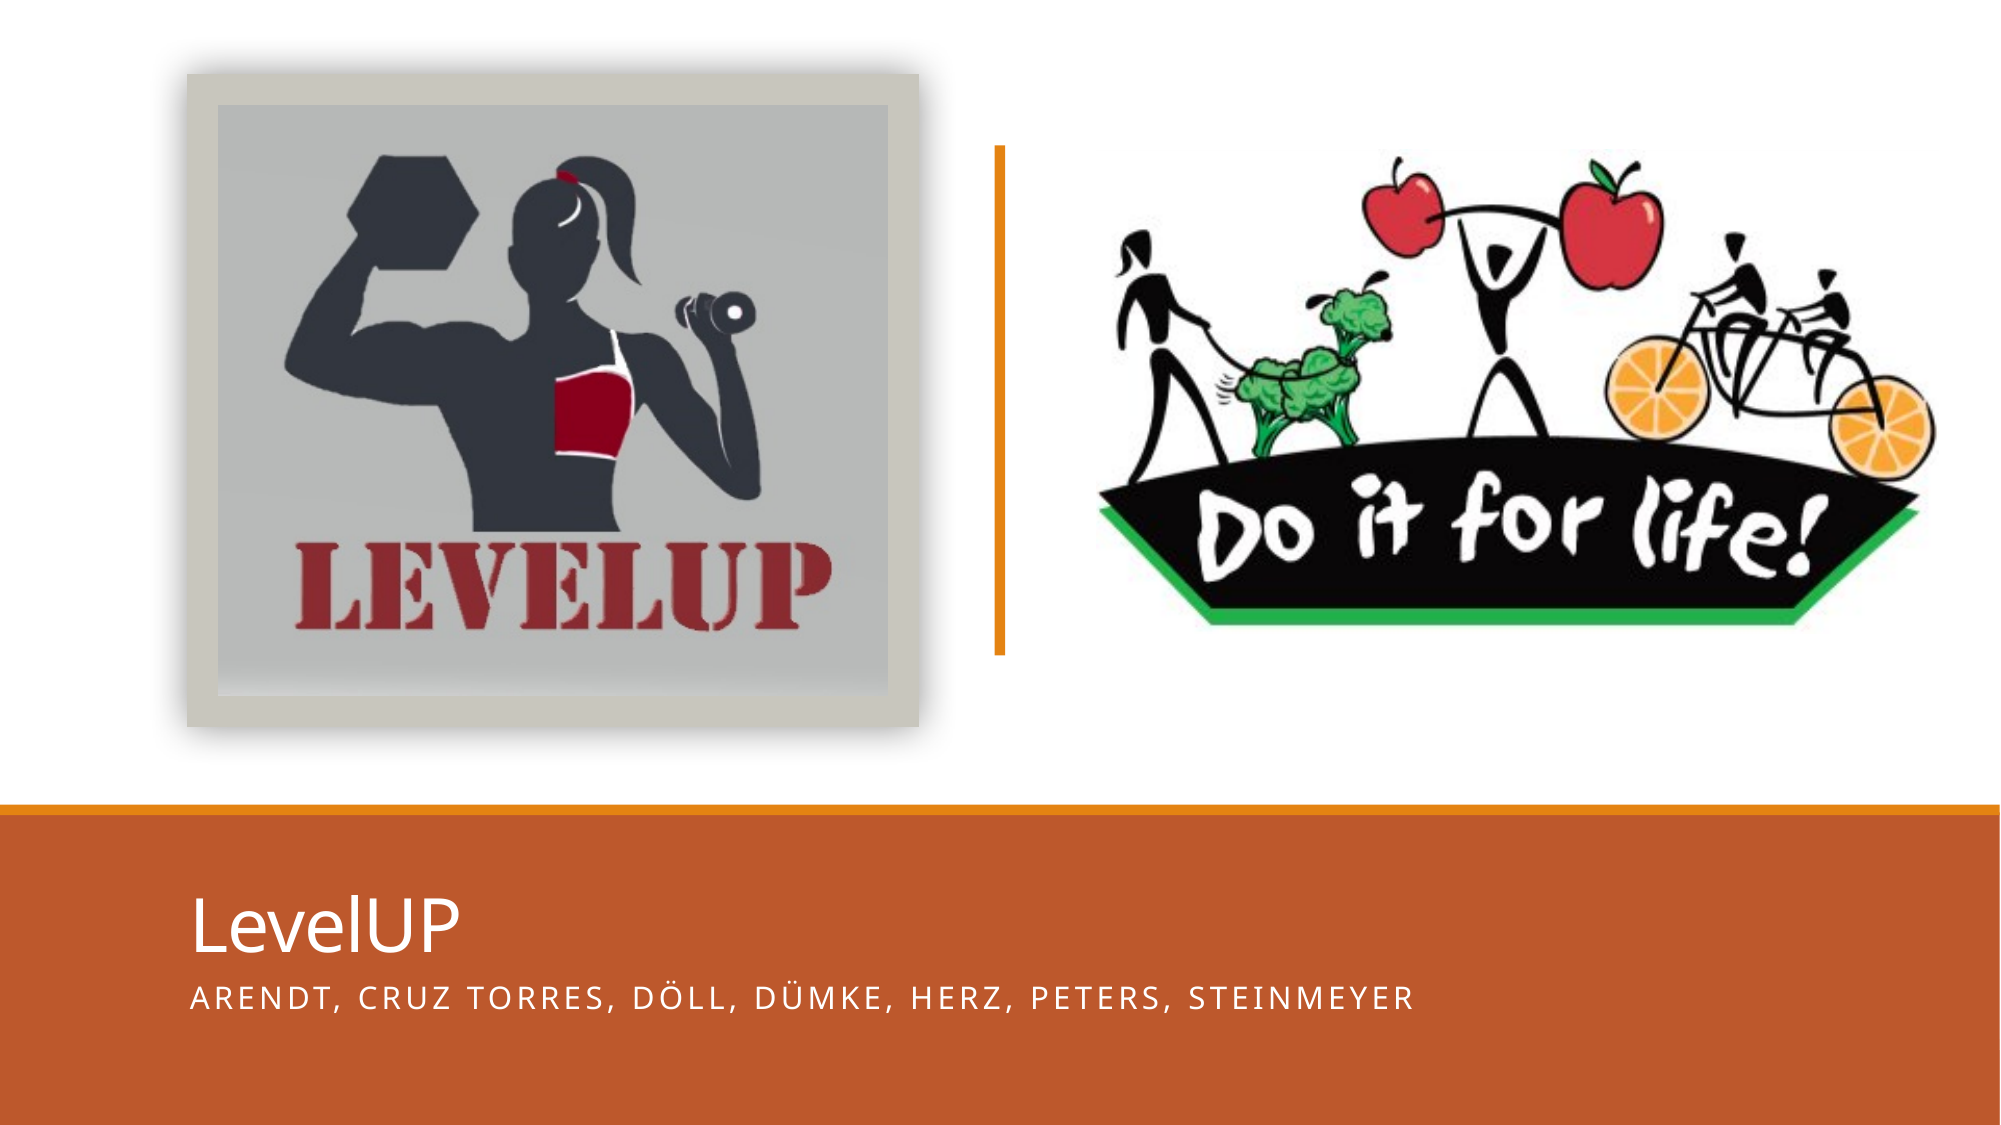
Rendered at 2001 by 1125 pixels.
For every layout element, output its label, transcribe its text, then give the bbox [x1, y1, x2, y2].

text_box [0, 816, 2000, 1125]
text_box [993, 144, 1006, 657]
title LevelUP [174, 840, 1825, 975]
picture [217, 104, 889, 697]
text_box [0, 803, 2000, 816]
picture [1095, 149, 1939, 635]
text_box [0, 0, 2000, 803]
subtitle Arendt, Cruz Torres, Döll, Dümke, Herz, Peters, Steinmeyer [174, 975, 1825, 1065]
